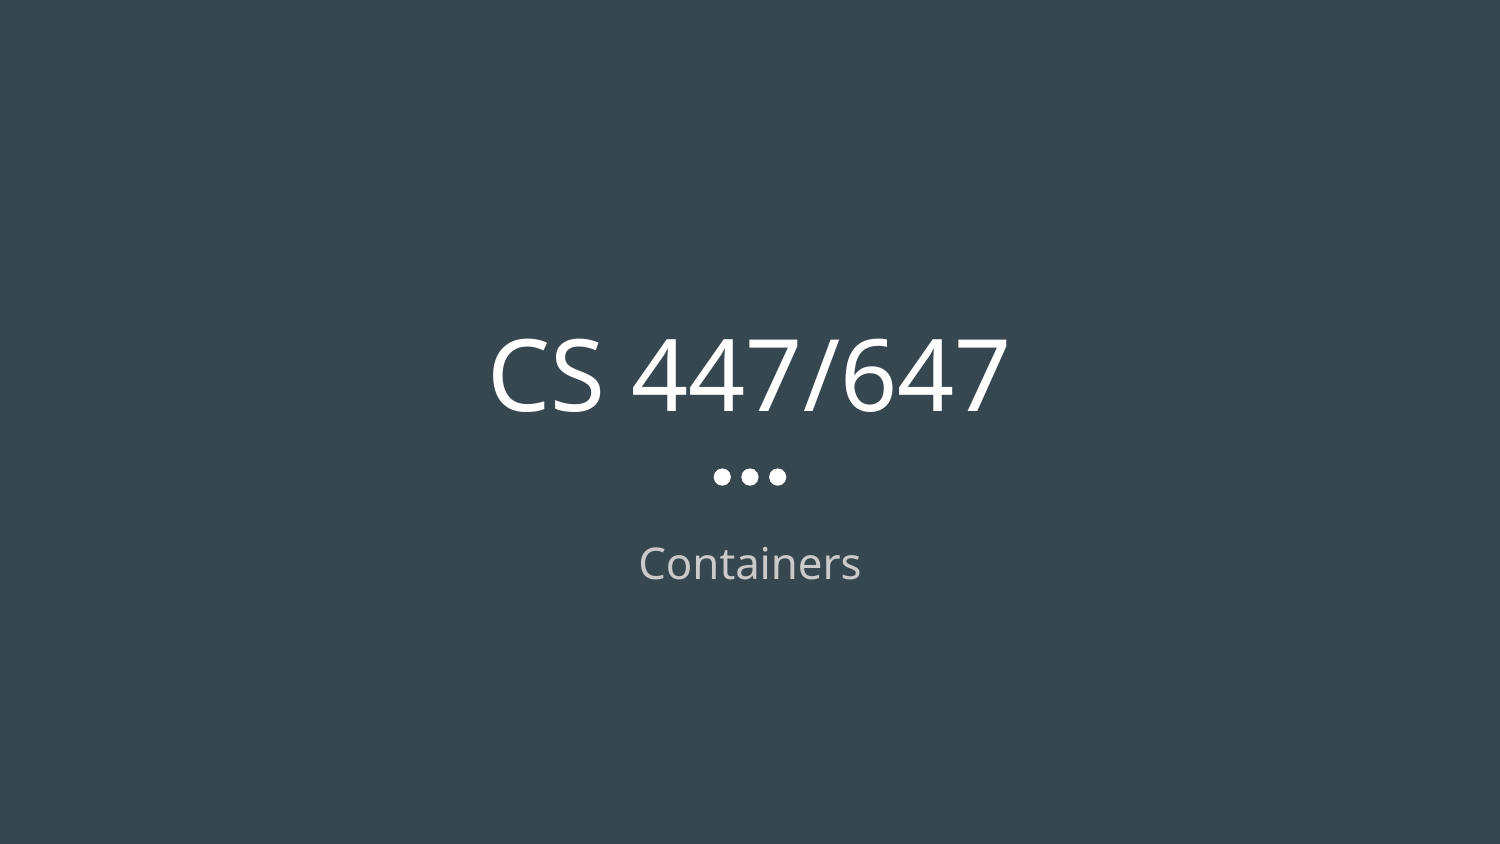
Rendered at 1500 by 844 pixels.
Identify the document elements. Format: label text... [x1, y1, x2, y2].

subtitle Containers [110, 520, 1390, 651]
title CS 447/647 [110, 162, 1390, 447]
